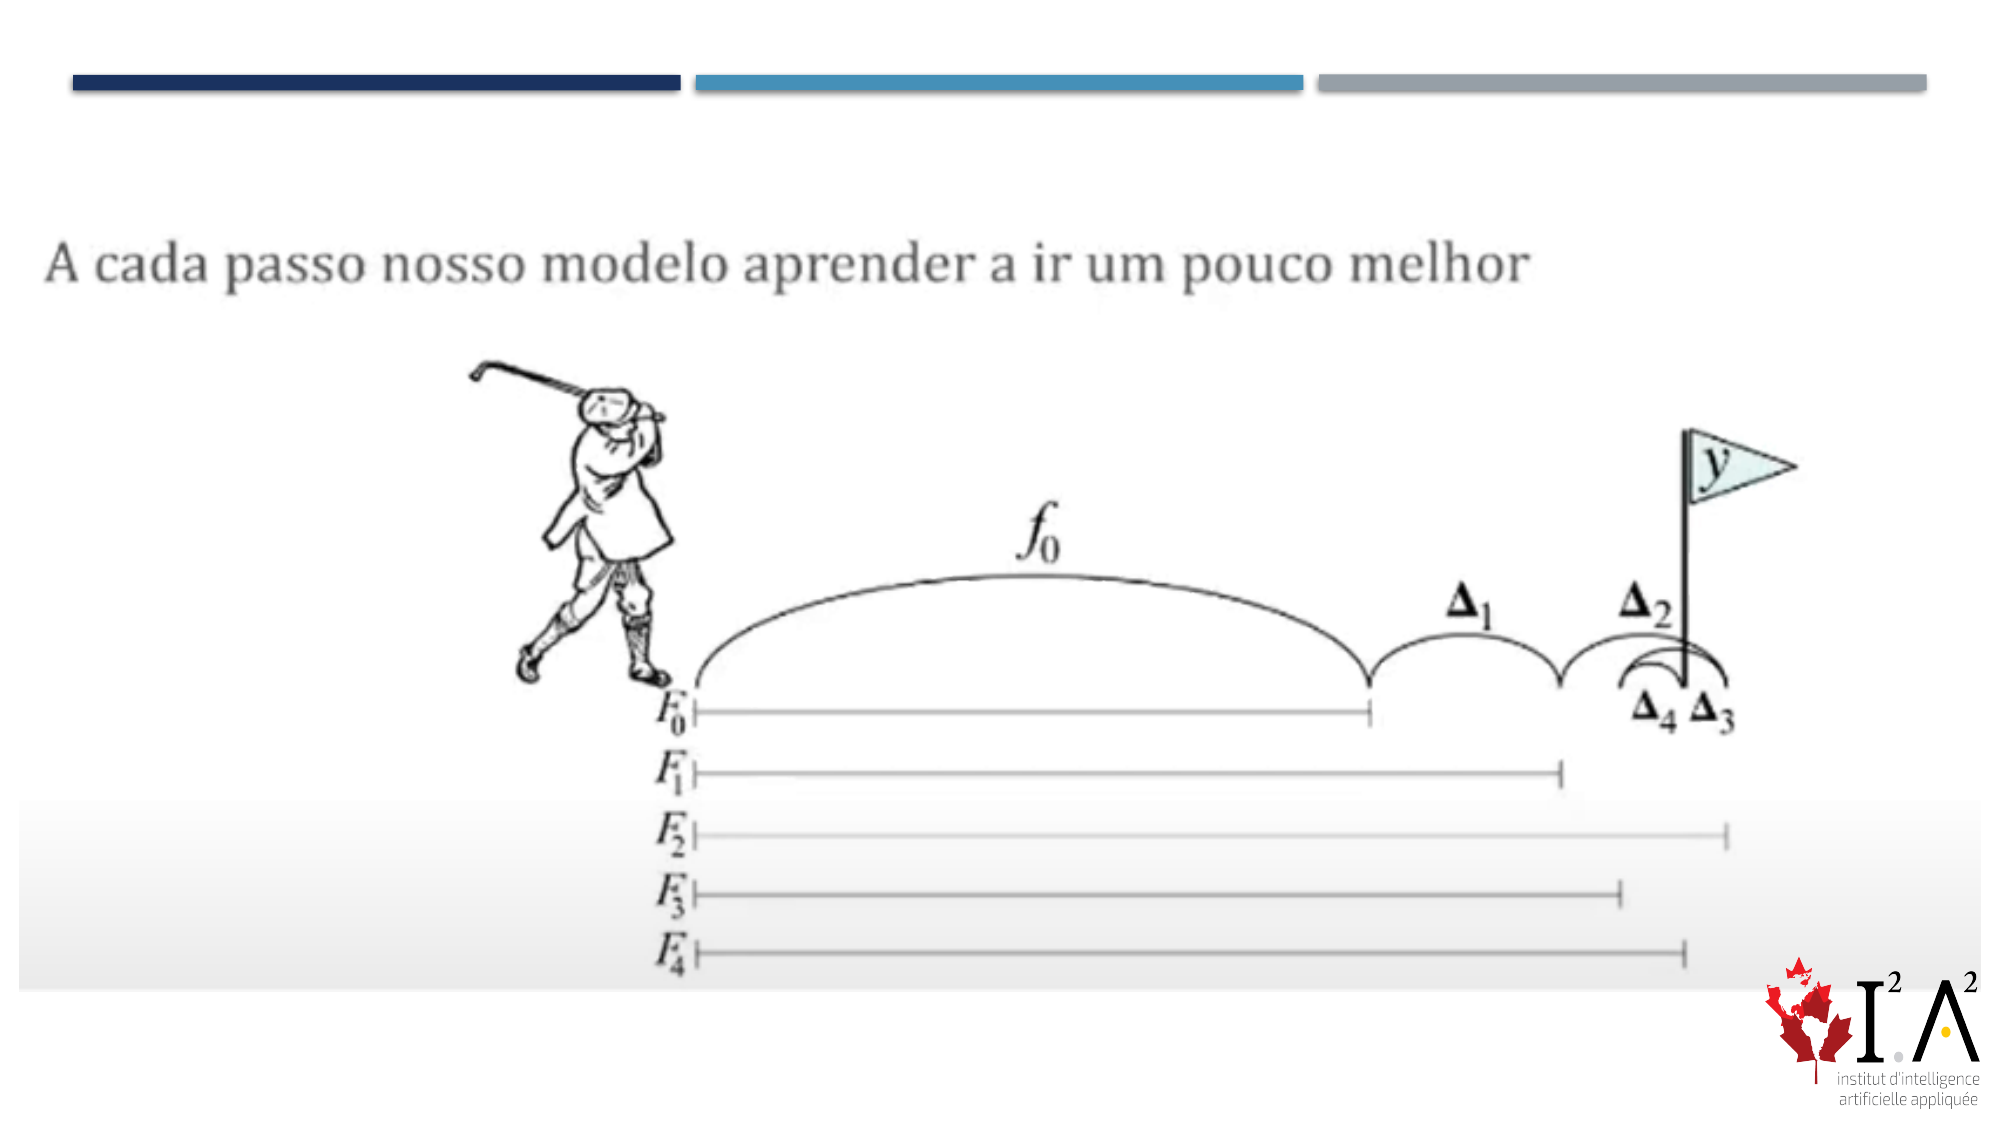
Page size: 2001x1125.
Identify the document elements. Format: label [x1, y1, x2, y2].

picture [19, 197, 1981, 1110]
